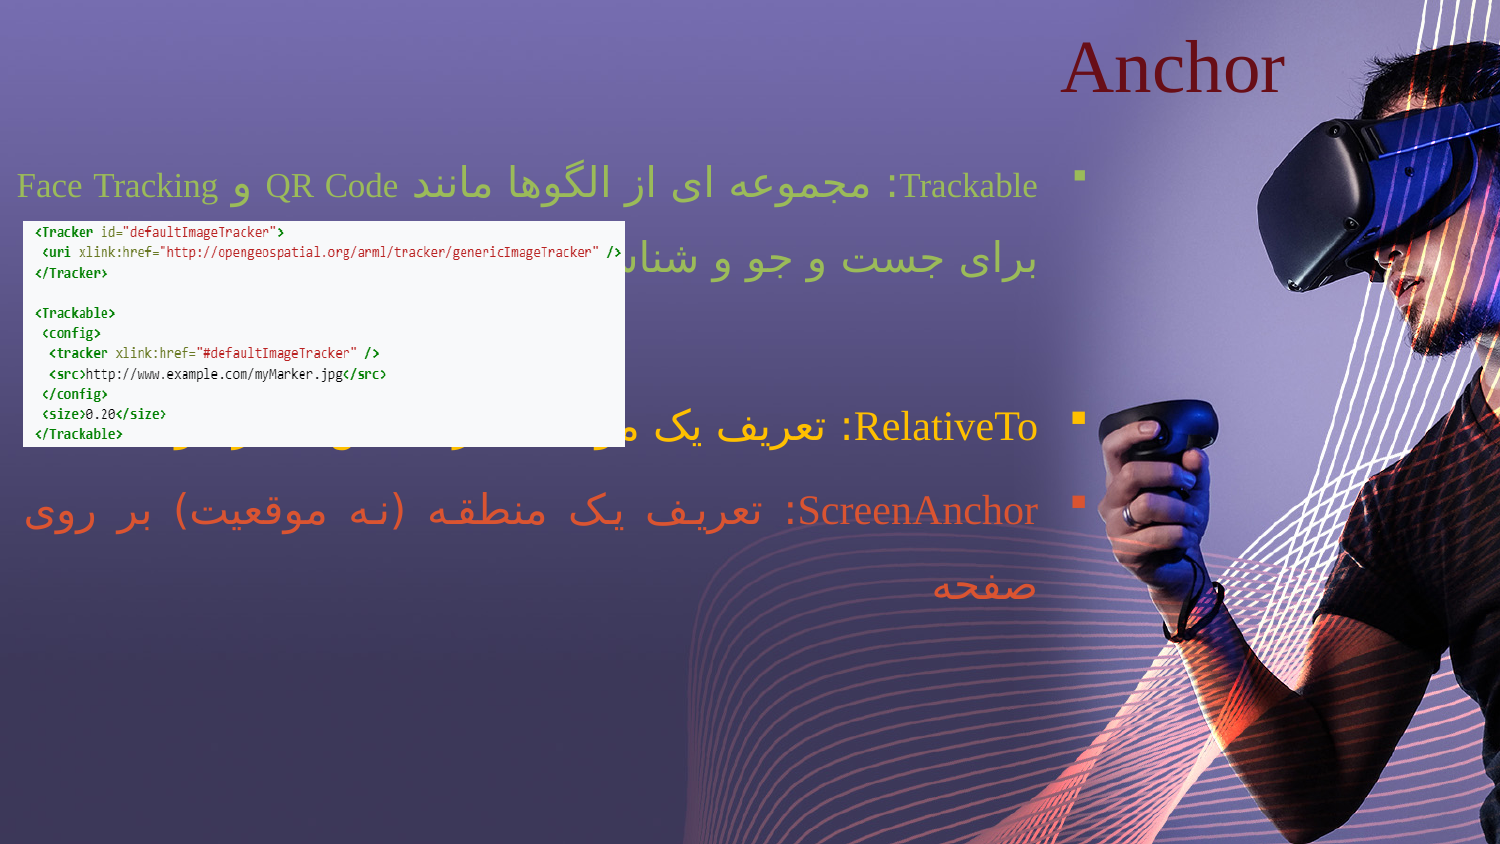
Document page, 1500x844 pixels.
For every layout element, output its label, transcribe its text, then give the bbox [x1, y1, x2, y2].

title Anchor [248, 0, 1301, 126]
list Trackable: مجموعه ای از الگوها مانند QR Code و Face Tracking برای جست و جو و شناسایی RelativeTo: تعریف یک موقعیت بر اساس سایر موقعیت ها ScreenAnchor: تعریف یک منطقه (نه موقعیت) بر روی صفحه [1, 122, 1101, 671]
picture [0, 0, 1500, 844]
picture [23, 221, 625, 448]
